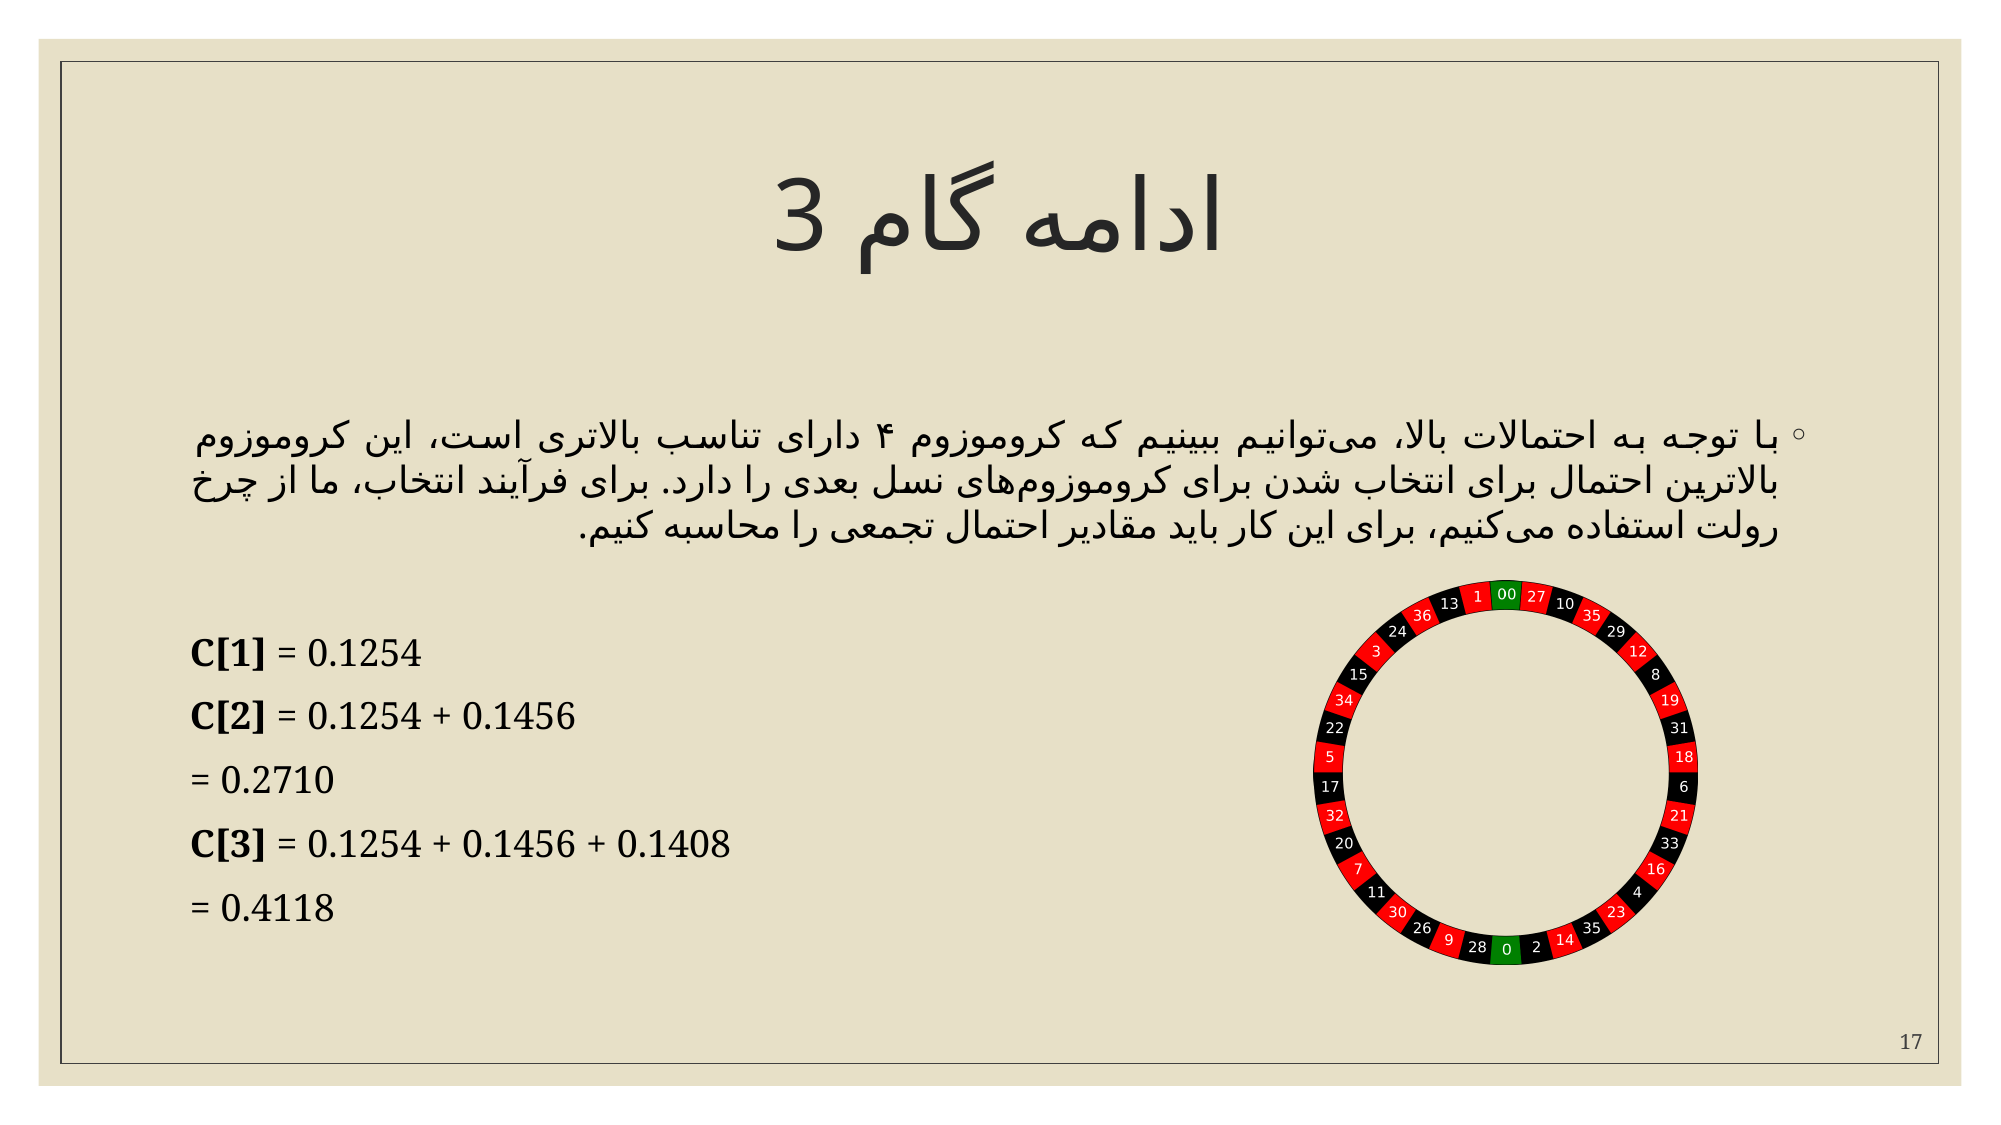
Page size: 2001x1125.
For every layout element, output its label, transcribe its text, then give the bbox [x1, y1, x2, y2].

title ادامه گام 3 [174, 105, 1825, 331]
list با توجه به احتمالات بالا، می‌توانیم ببینیم که کروموزوم ۴ دارای تناسب بالاتری است، این کروموزوم بالاترین احتمال برای انتخاب شدن برای کروموزوم‌های نسل بعدی را دارد. برای فرآیند انتخاب، ما از چرخ رولت استفاده می‌کنیم، برای این کار باید مقادیر احتمال تجمعی را محاسبه کنیم. C[1] = 0.1254 C[2] = 0.1254 + 0.1456 = 0.2710 C[3] = 0.1254 + 0.1456 + 0.1408 = 0.4118 [174, 403, 1825, 1020]
picture [1313, 580, 1698, 965]
slide_number 17 [1697, 1019, 1938, 1062]
